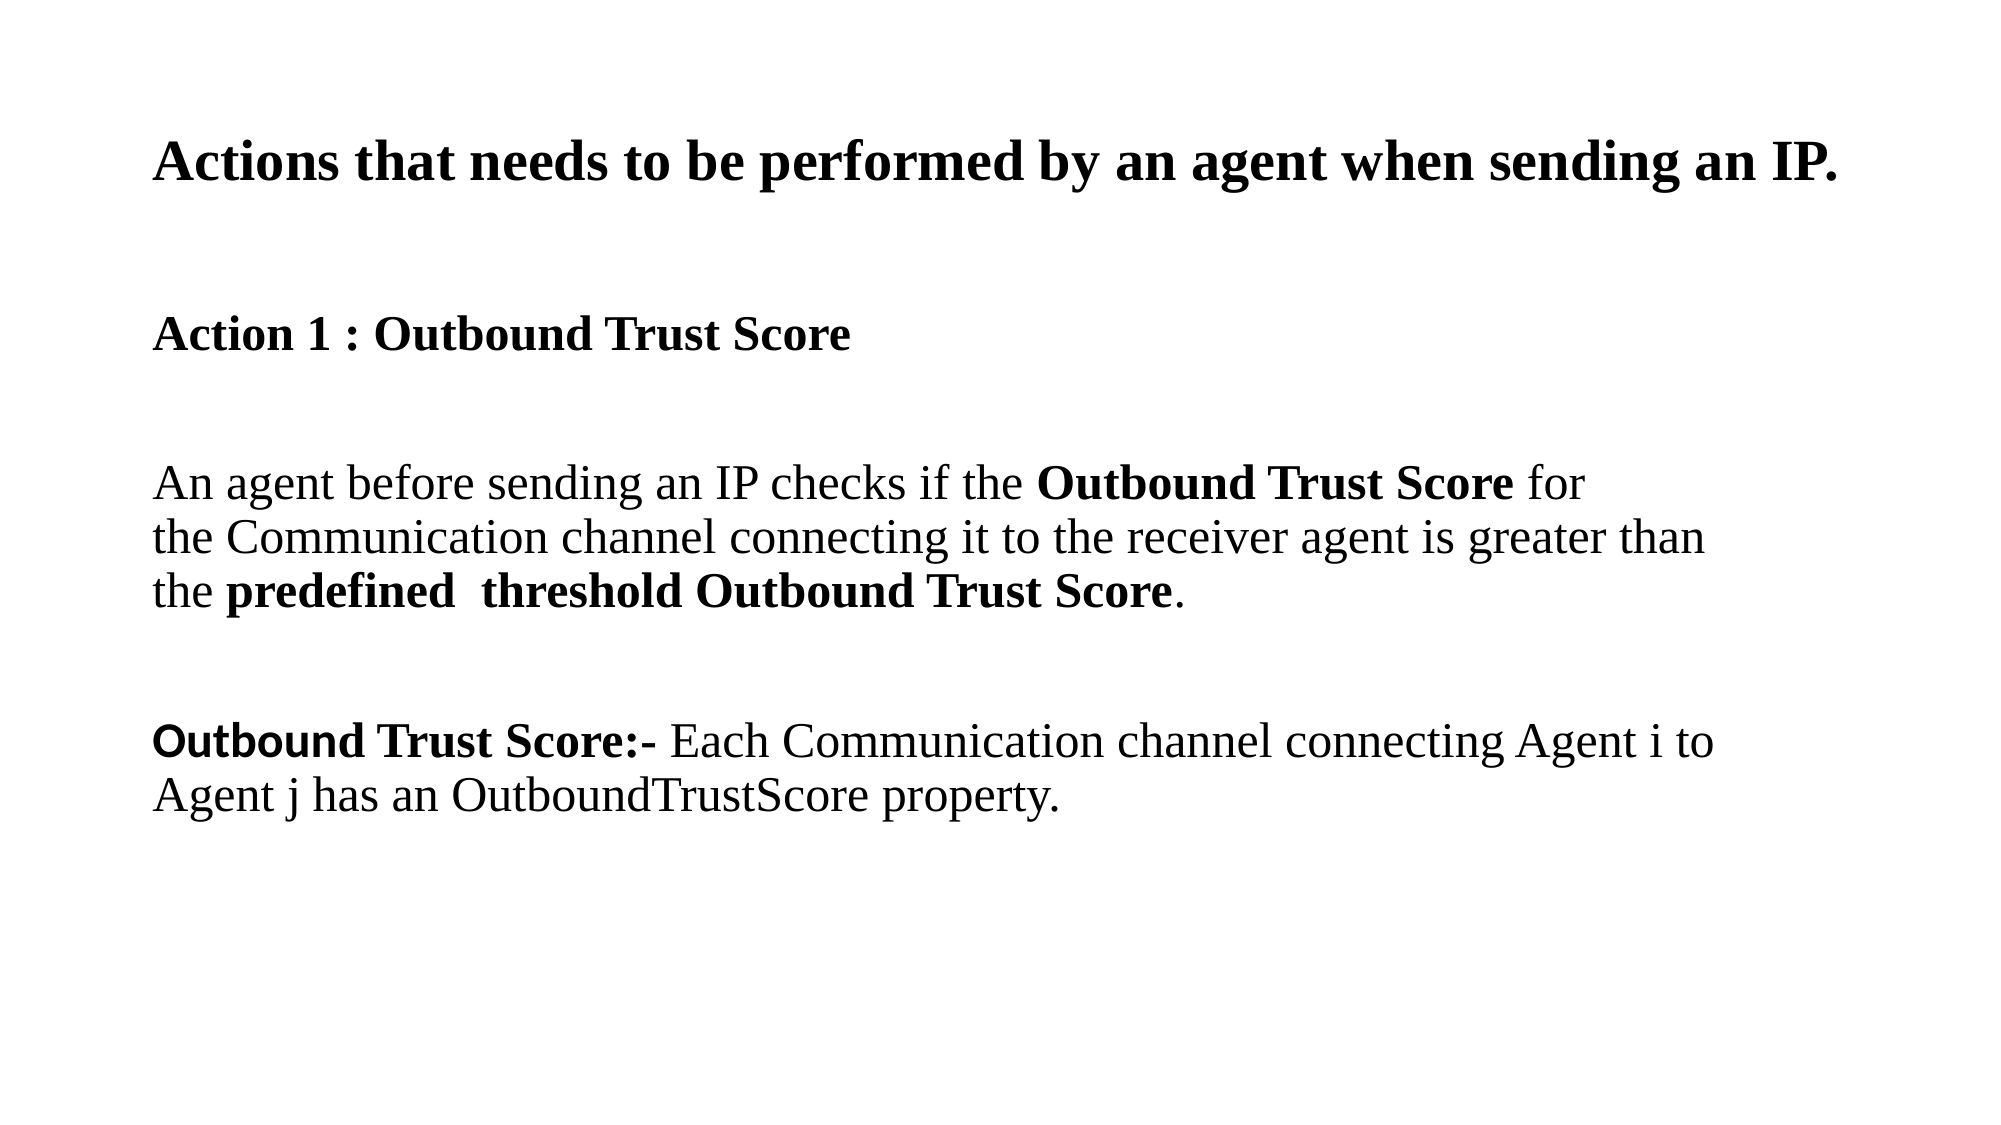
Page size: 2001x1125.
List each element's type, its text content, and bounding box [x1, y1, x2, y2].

list Action 1 : Outbound Trust Score An agent before sending an IP checks if the Outbound Trust Score for the Communication channel connecting it to the receiver agent is greater than the predefined threshold Outbound Trust Score. Outbound Trust Score:- Each Communication channel connecting Agent i to Agent j has an OutboundTrustScore property. [137, 299, 1863, 1014]
title Actions that needs to be performed by an agent when sending an IP. [137, 59, 1863, 219]
